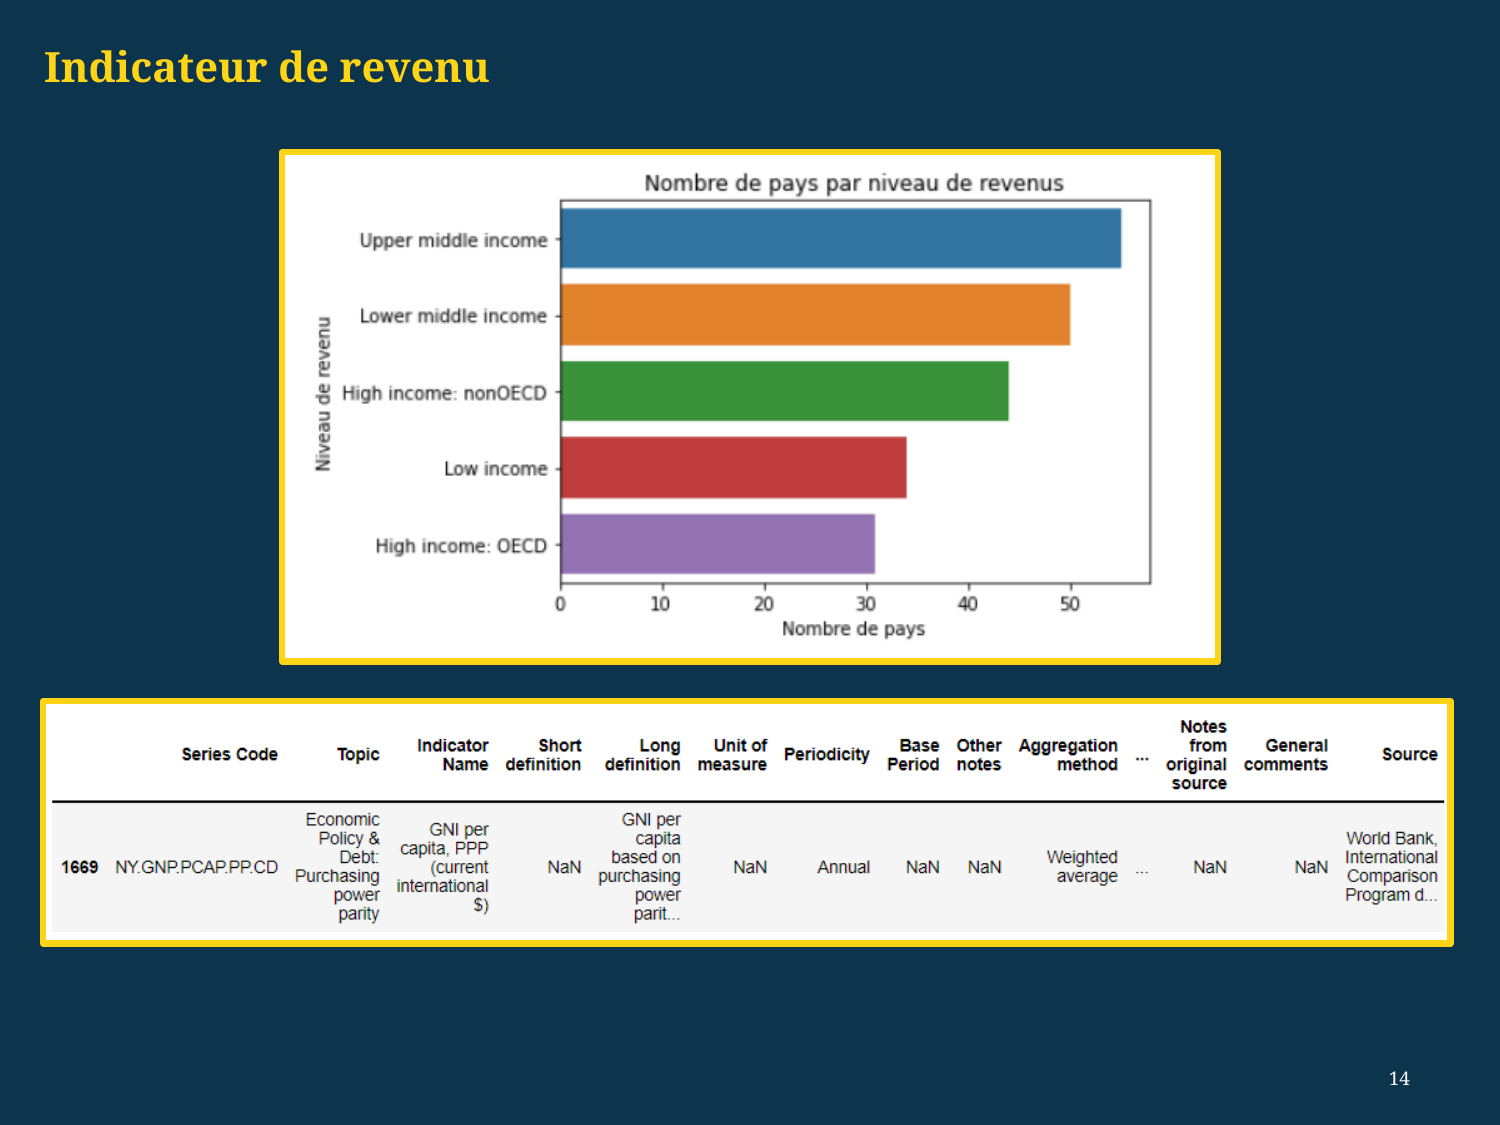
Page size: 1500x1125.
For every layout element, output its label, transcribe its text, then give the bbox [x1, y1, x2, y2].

slide_number 14 [1074, 1058, 1425, 1103]
picture [46, 703, 1448, 941]
picture [284, 154, 1216, 659]
text_box Indicateur de revenu [29, 33, 780, 99]
